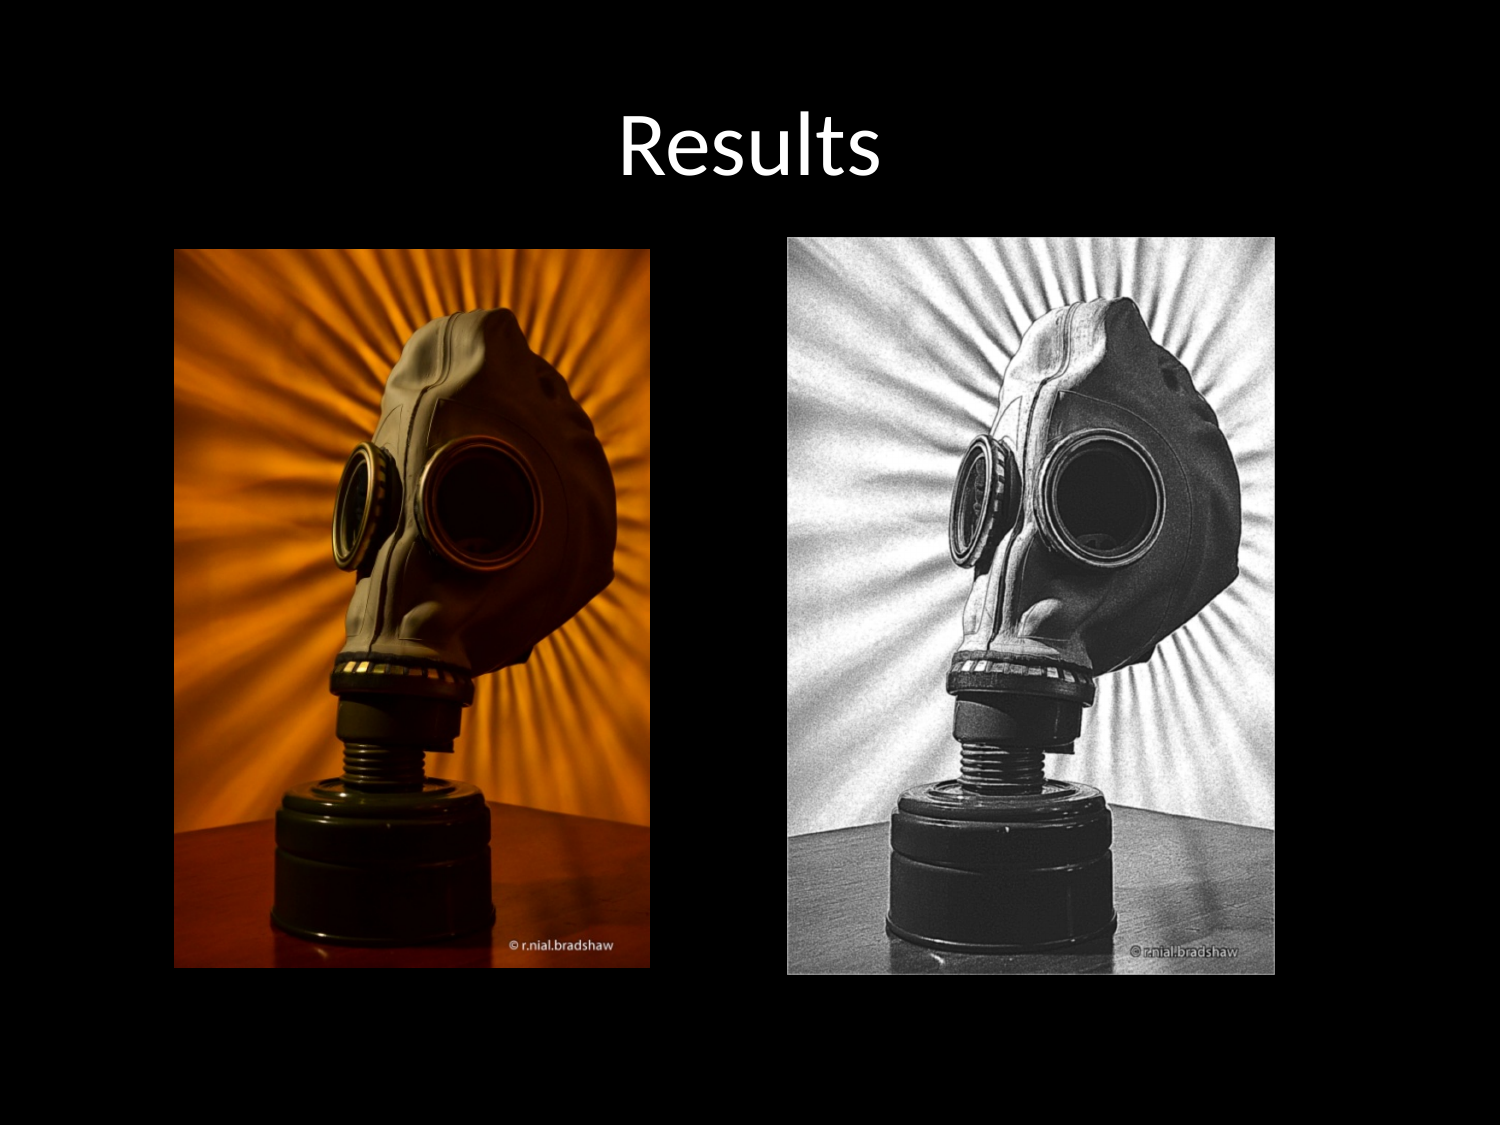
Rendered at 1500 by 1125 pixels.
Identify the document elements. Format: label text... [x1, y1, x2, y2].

picture [174, 249, 651, 968]
picture [787, 237, 1276, 975]
title Results [75, 45, 1425, 233]
